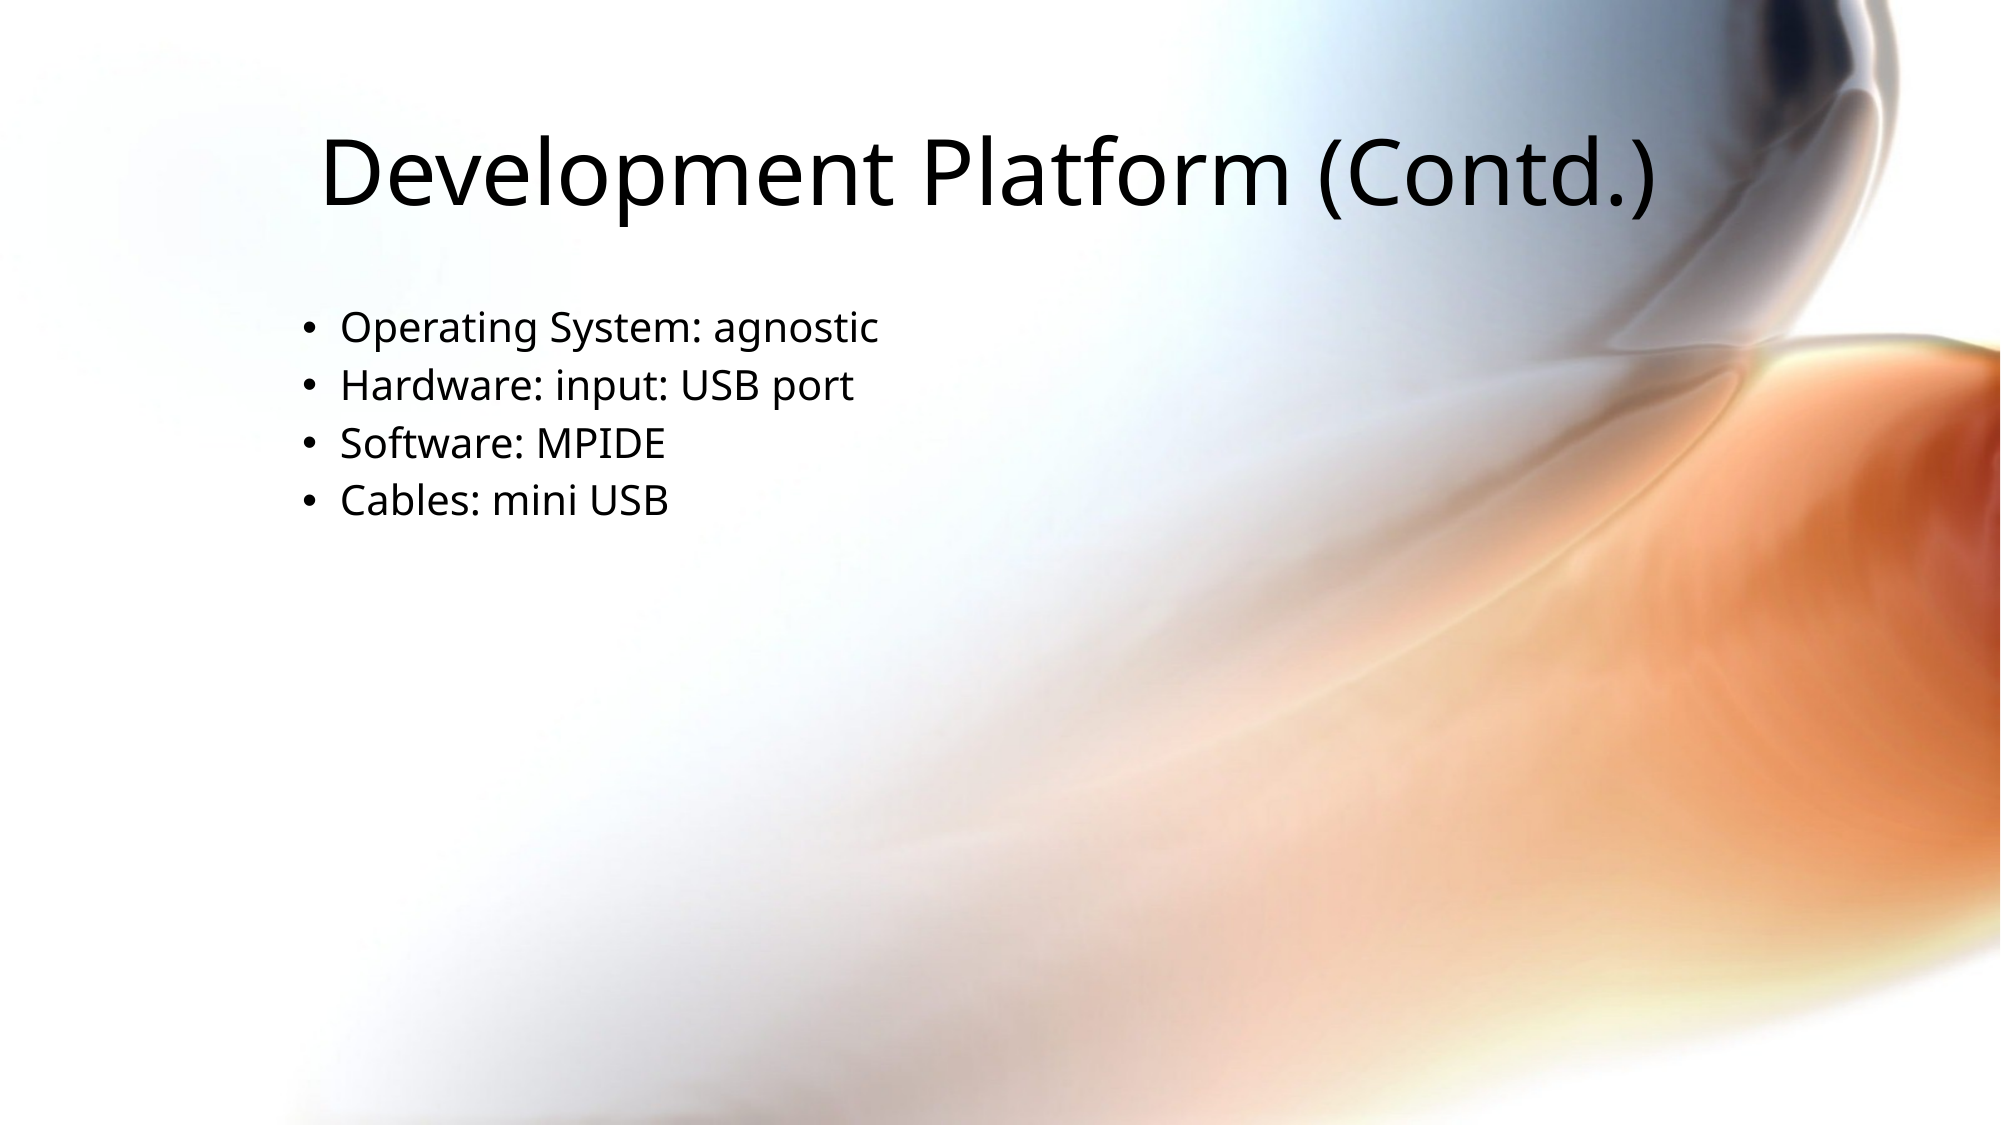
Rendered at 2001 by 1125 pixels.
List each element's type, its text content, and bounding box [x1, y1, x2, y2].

list Operating System: agnostic Hardware: input: USB port Software: MPIDE Cables: mini USB [137, 299, 1863, 1014]
title Development Platform (Contd.) [137, 59, 1863, 278]
picture [0, 0, 2001, 1125]
